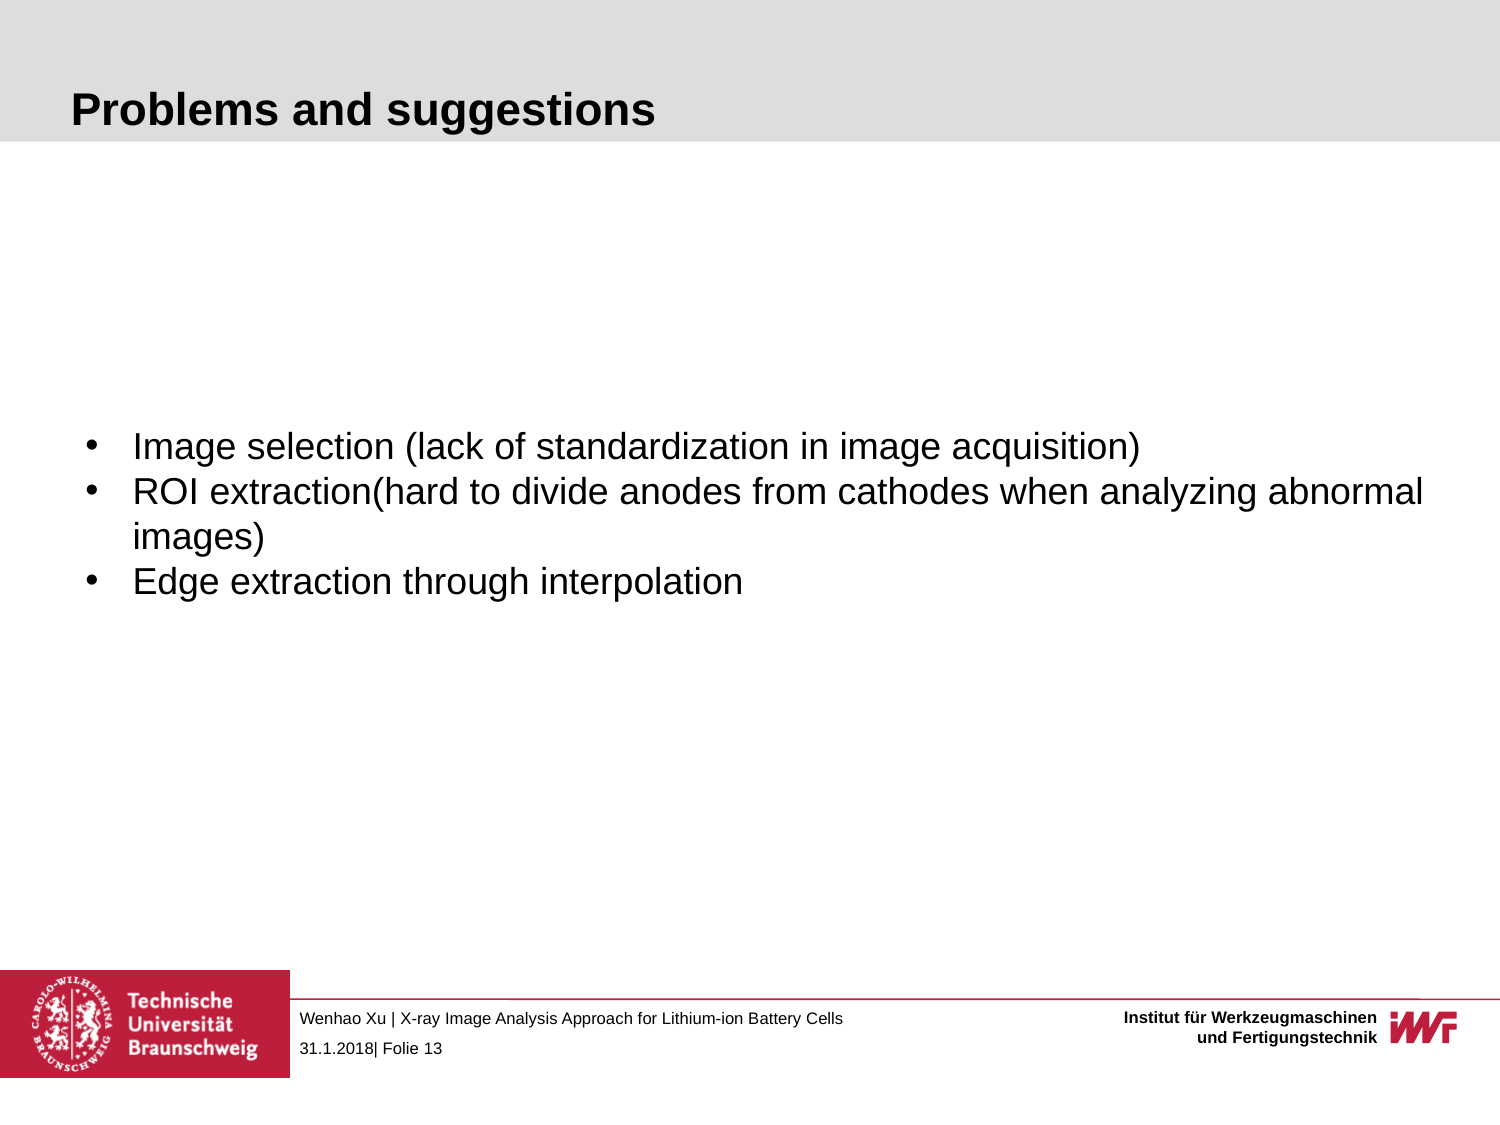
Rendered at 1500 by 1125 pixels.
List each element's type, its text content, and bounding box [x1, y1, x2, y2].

title Problems and suggestions [70, 17, 1445, 135]
text_box Image selection (lack of standardization in image acquisition) ROI extraction(hard to divide anodes from cathodes when analyzing abnormal images) Edge extraction through interpolation [70, 414, 1445, 655]
picture [0, 970, 290, 1078]
